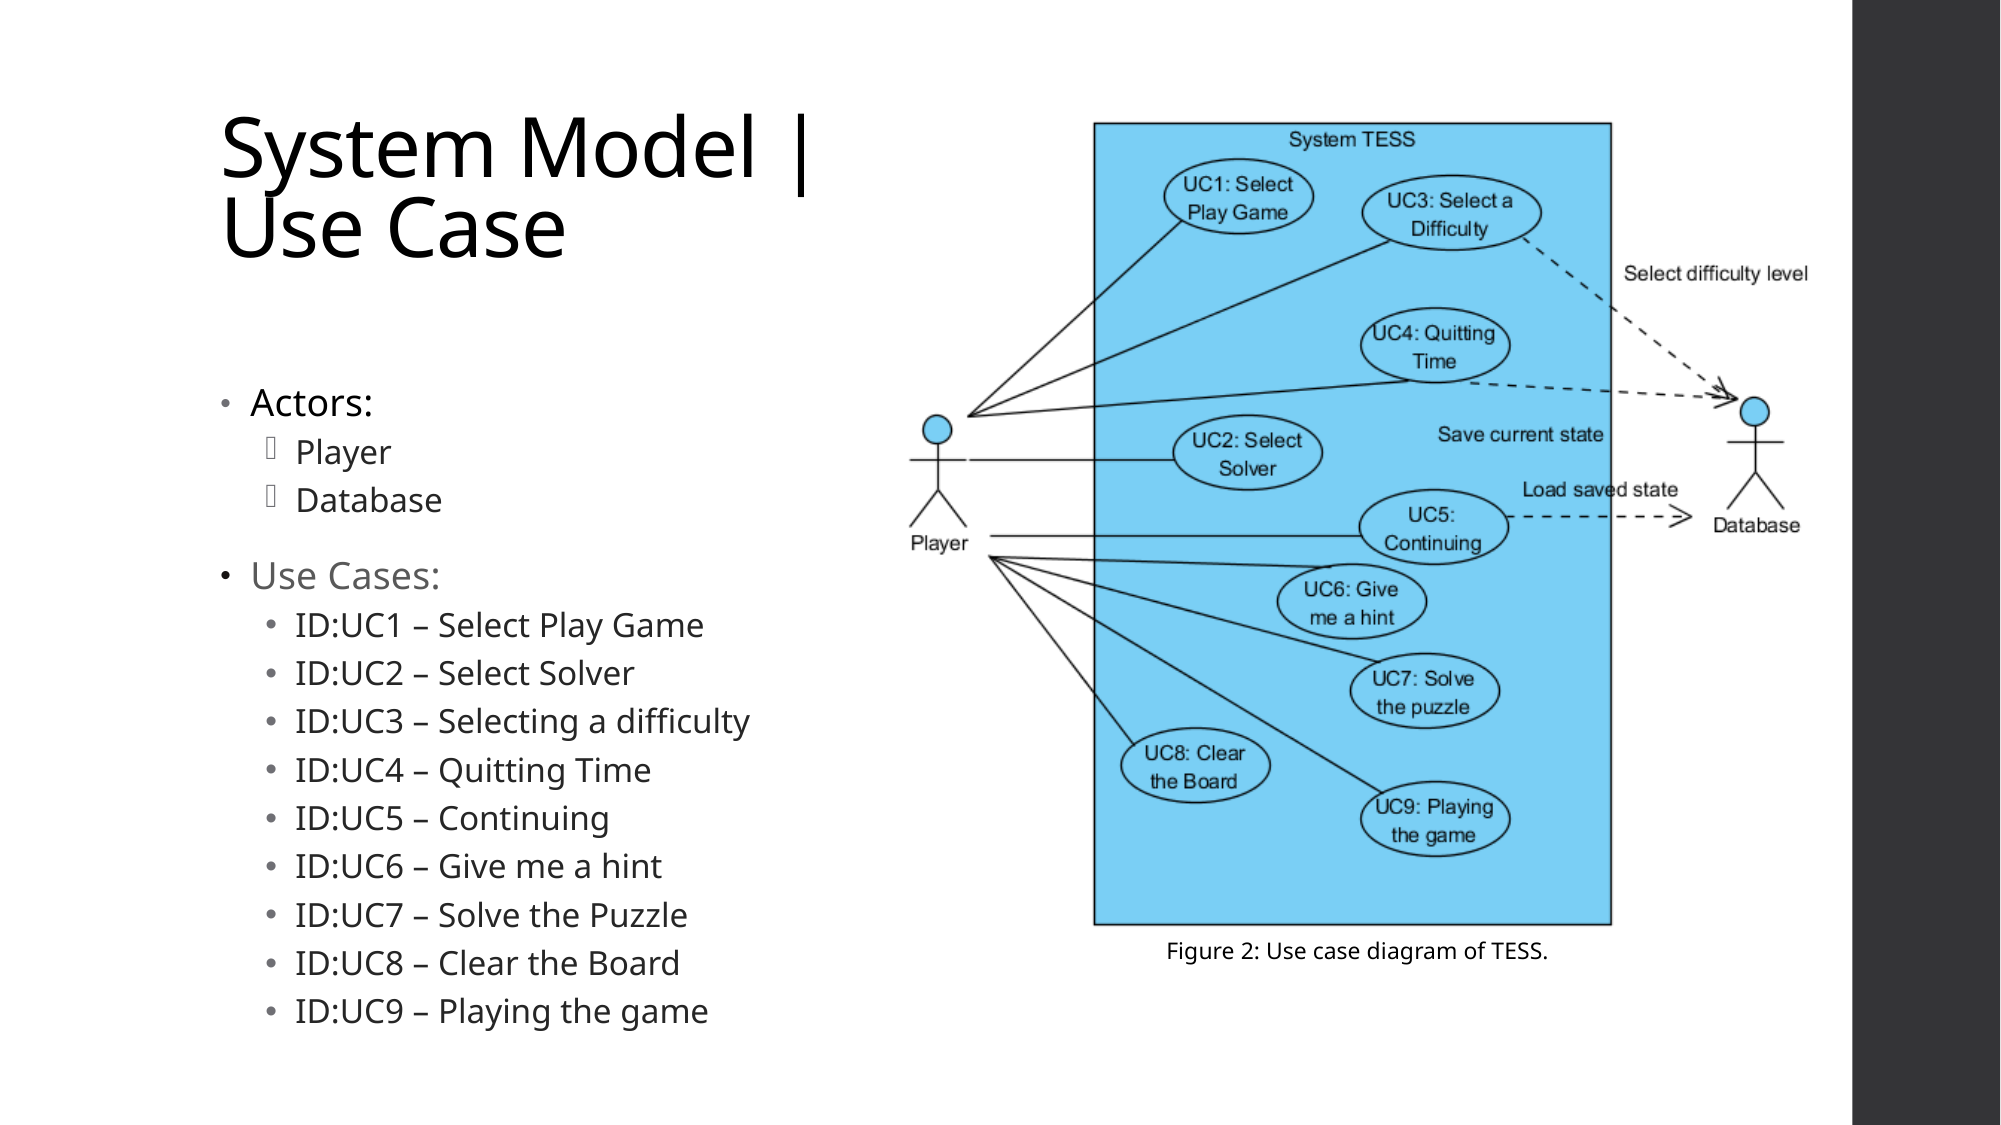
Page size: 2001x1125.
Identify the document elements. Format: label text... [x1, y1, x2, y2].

title System Model | Use Case [205, 105, 856, 375]
list Actors: Player Database Use Cases: ID:UC1 – Select Play Game ID:UC2 – Select Solver ID:UC3 – Selecting a difficulty ID:UC4 – Quitting Time ID:UC5 – Continuing ID:UC6 – Give me a hint ID:UC7 – Solve the Puzzle ID:UC8 – Clear the Board ID:UC9 – Playing the game [205, 375, 856, 1064]
picture [884, 105, 1831, 1024]
